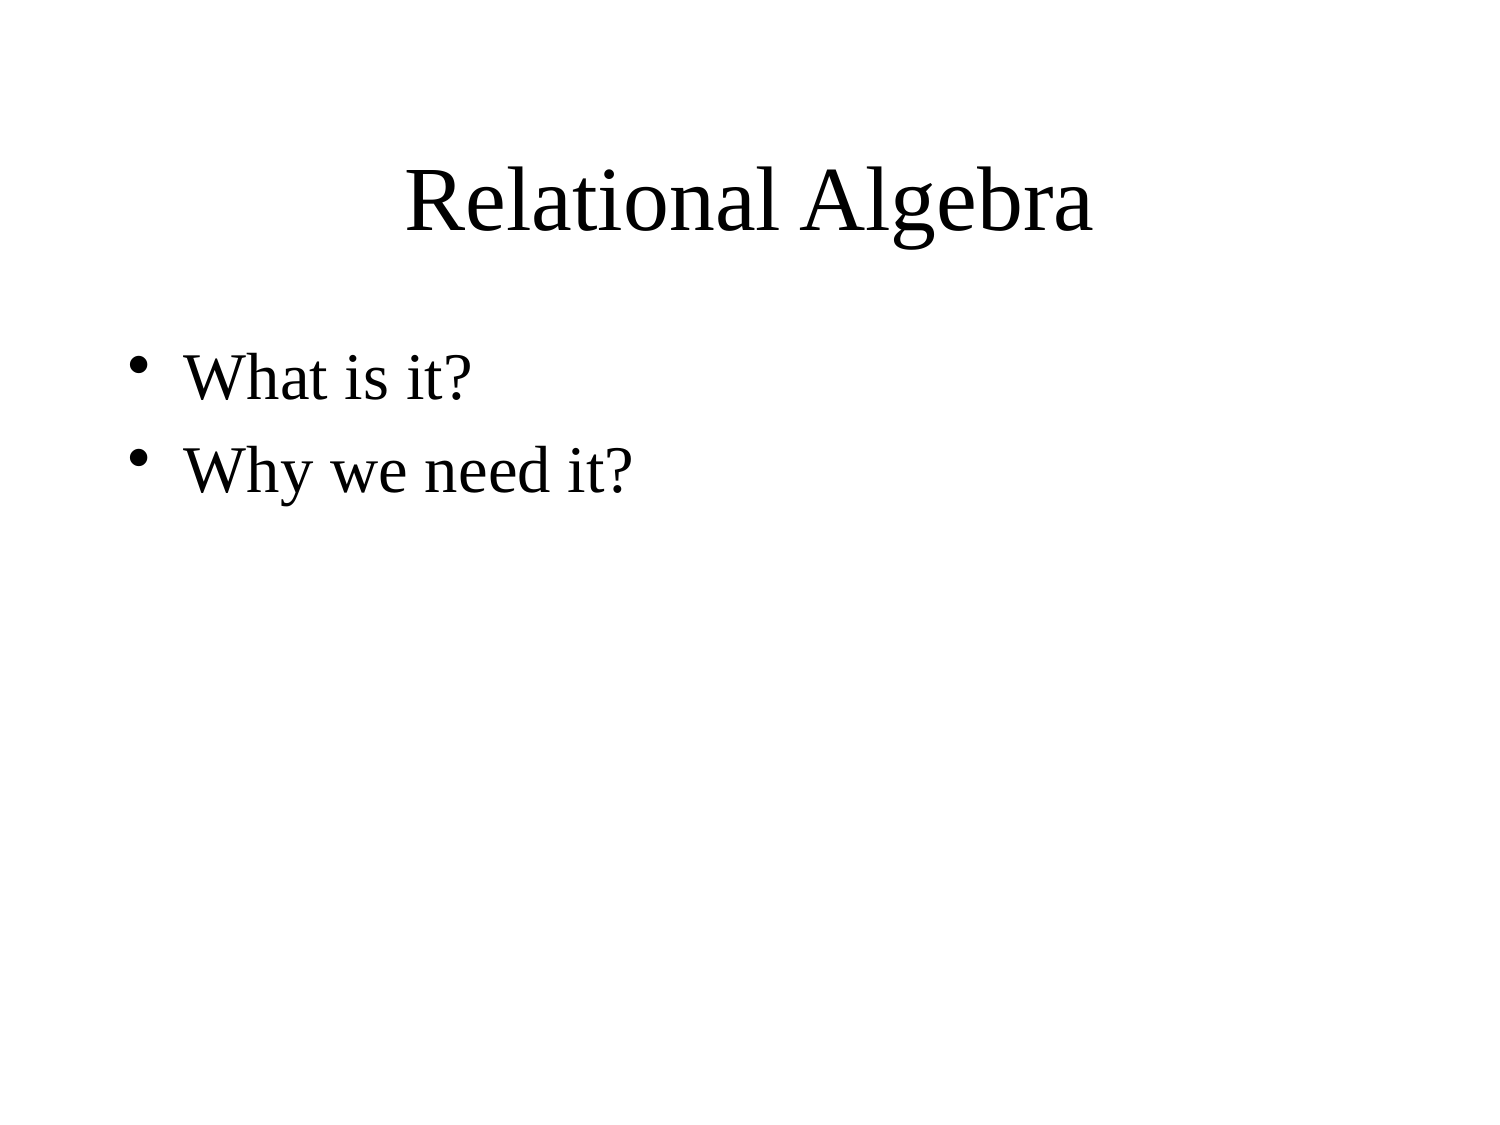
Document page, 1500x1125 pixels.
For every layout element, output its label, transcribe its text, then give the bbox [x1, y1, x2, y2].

title Relational Algebra [112, 99, 1388, 288]
list What is it? Why we need it? [112, 324, 1388, 1001]
